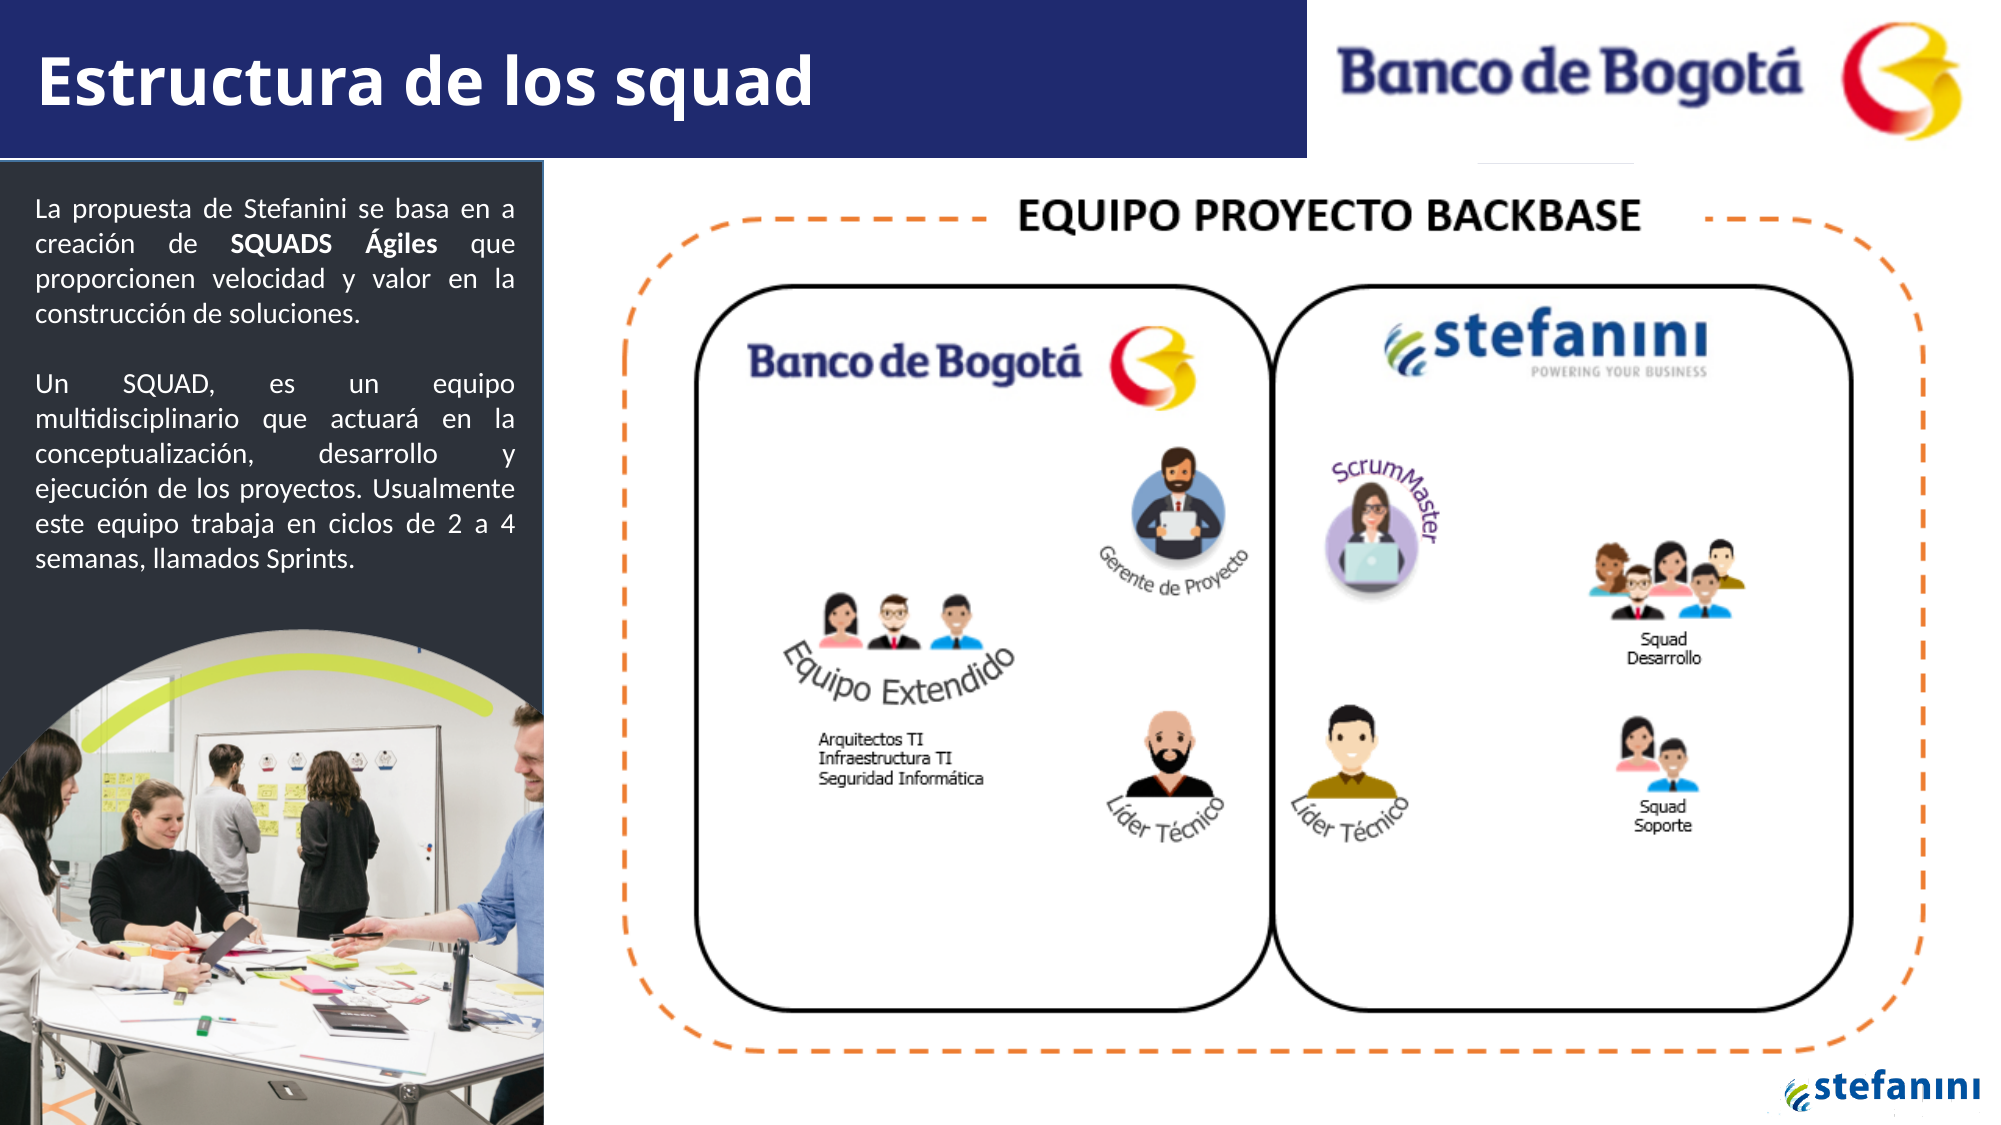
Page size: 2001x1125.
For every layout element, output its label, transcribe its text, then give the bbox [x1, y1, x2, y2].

picture [0, 192, 1982, 1125]
text_box [0, 0, 1307, 158]
picture [1307, 0, 2000, 163]
text_box La propuesta de Stefanini se basa en a creación de SQUADS Ágiles que proporcionen velocidad y valor en la construcción de soluciones. Un SQUAD, es un equipo multidisciplinario que actuará en la conceptualización, desarrollo y ejecución de los proyectos. Usualmente este equipo trabaja en ciclos de 2 a 4 semanas, llamados Sprints. [20, 181, 531, 298]
text_box Estructura de los squad [22, 31, 1307, 127]
text_box v [0, 162, 544, 298]
